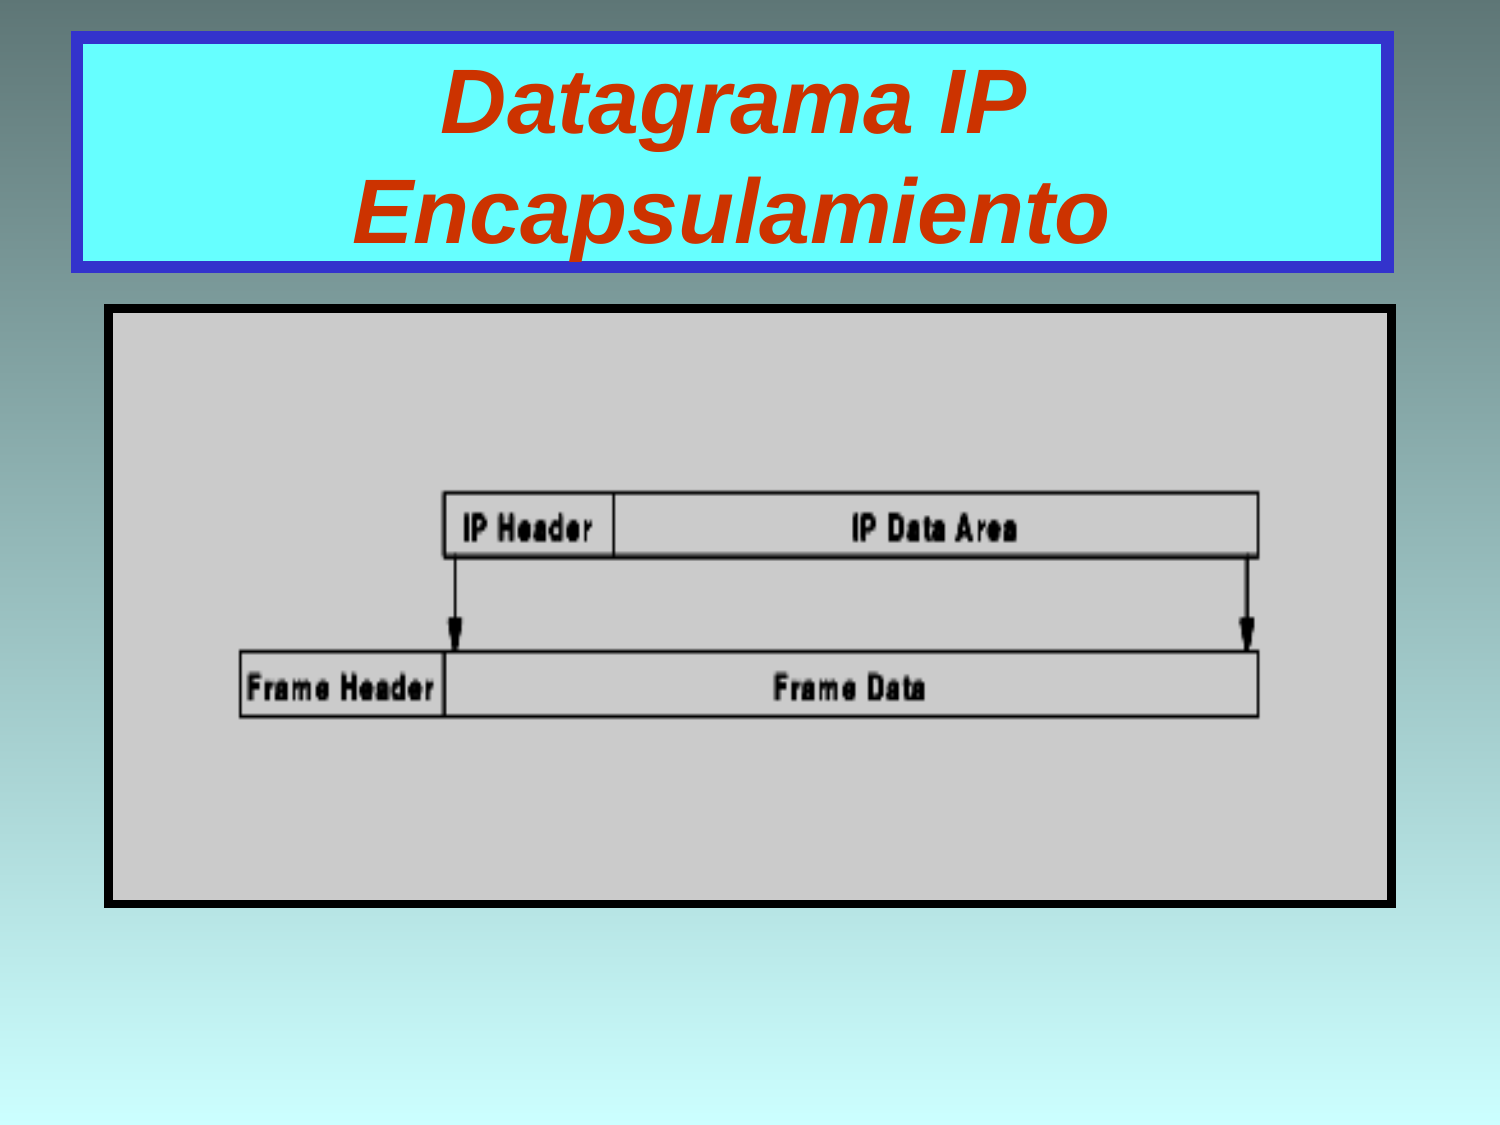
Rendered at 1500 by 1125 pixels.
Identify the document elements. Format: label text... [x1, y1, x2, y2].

title Datagrama IP Encapsulamiento [76, 37, 1388, 268]
picture [112, 312, 1388, 901]
